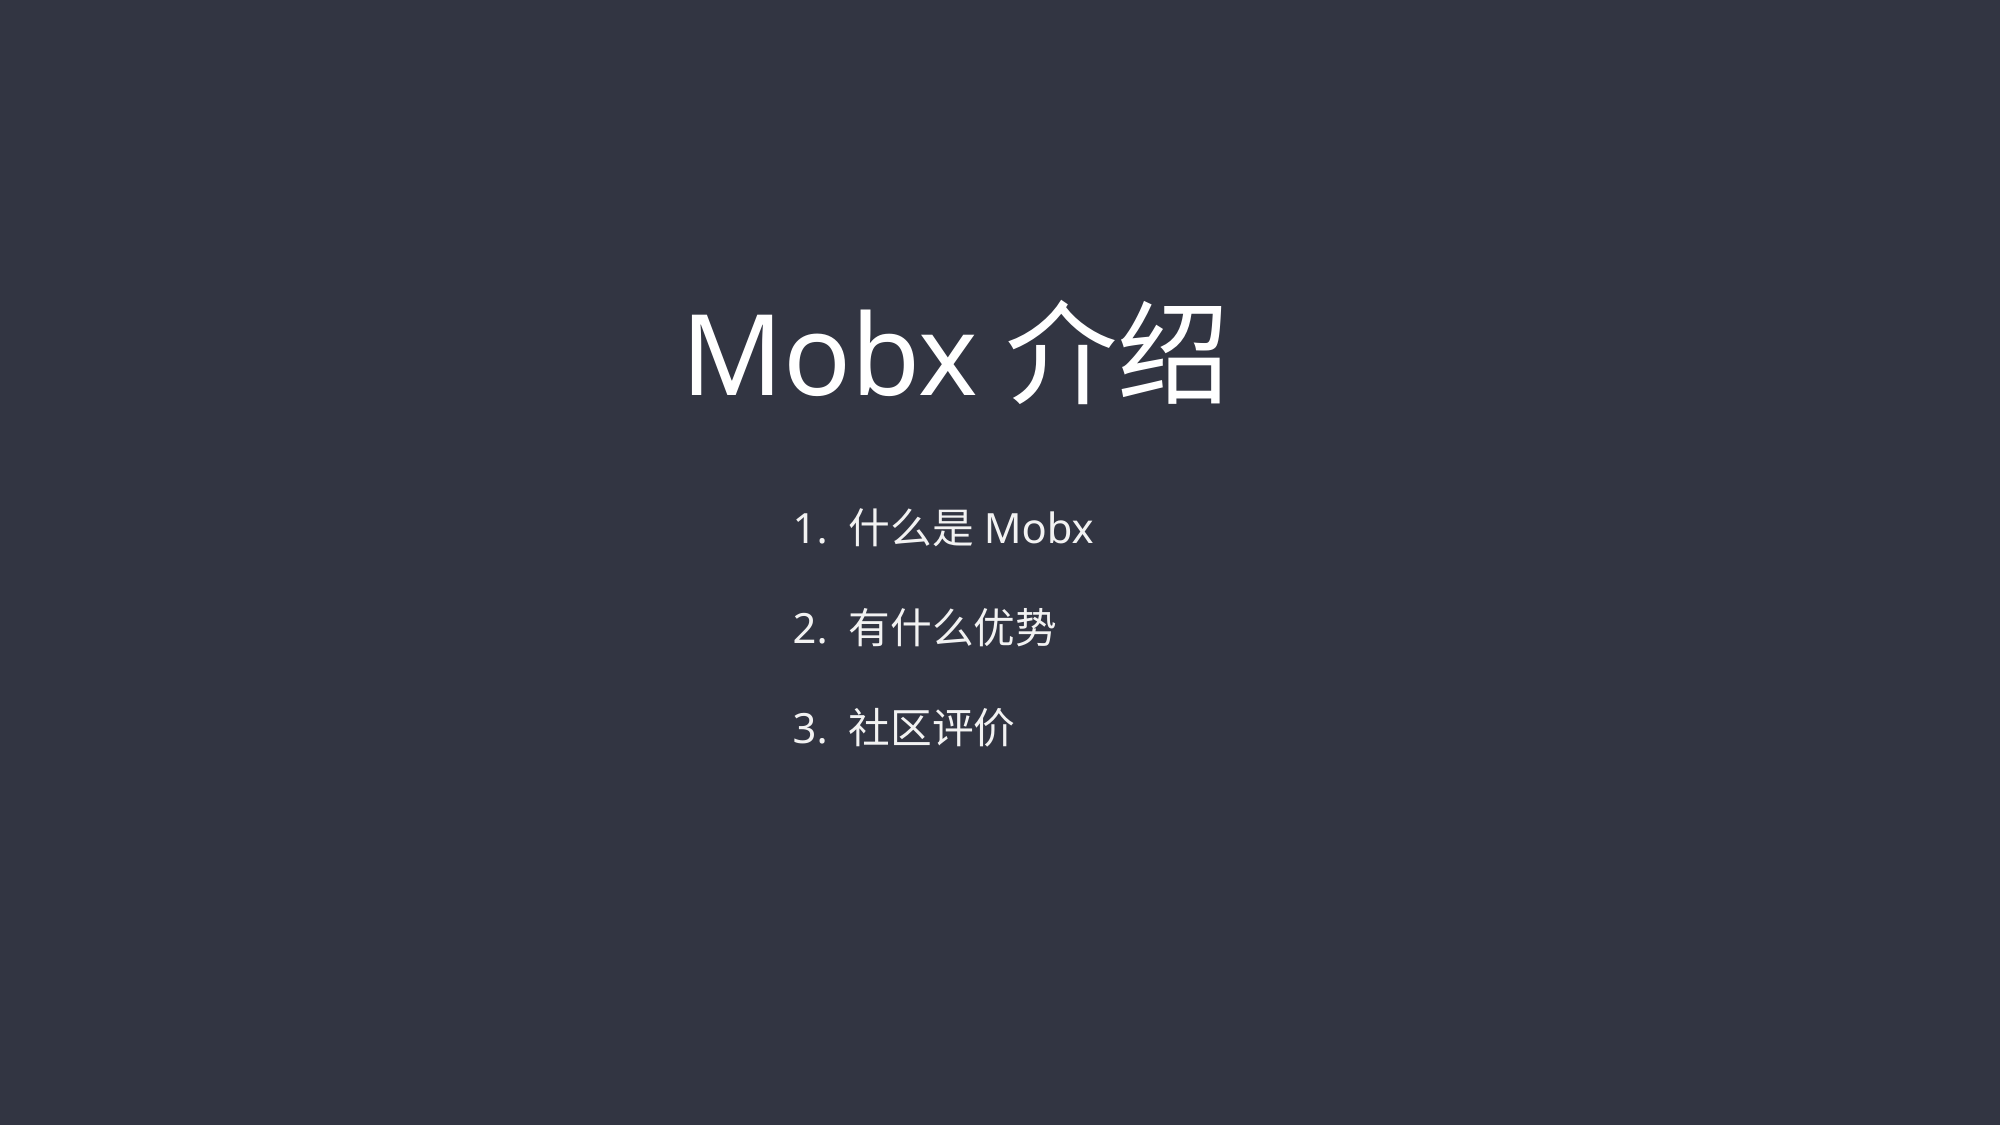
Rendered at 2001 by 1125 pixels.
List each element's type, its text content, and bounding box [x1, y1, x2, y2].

text_box 1. 什么是Mobx 2. 有什么优势 3. 社区评价 [777, 494, 1109, 810]
text_box Mobx介绍 [667, 275, 1263, 425]
